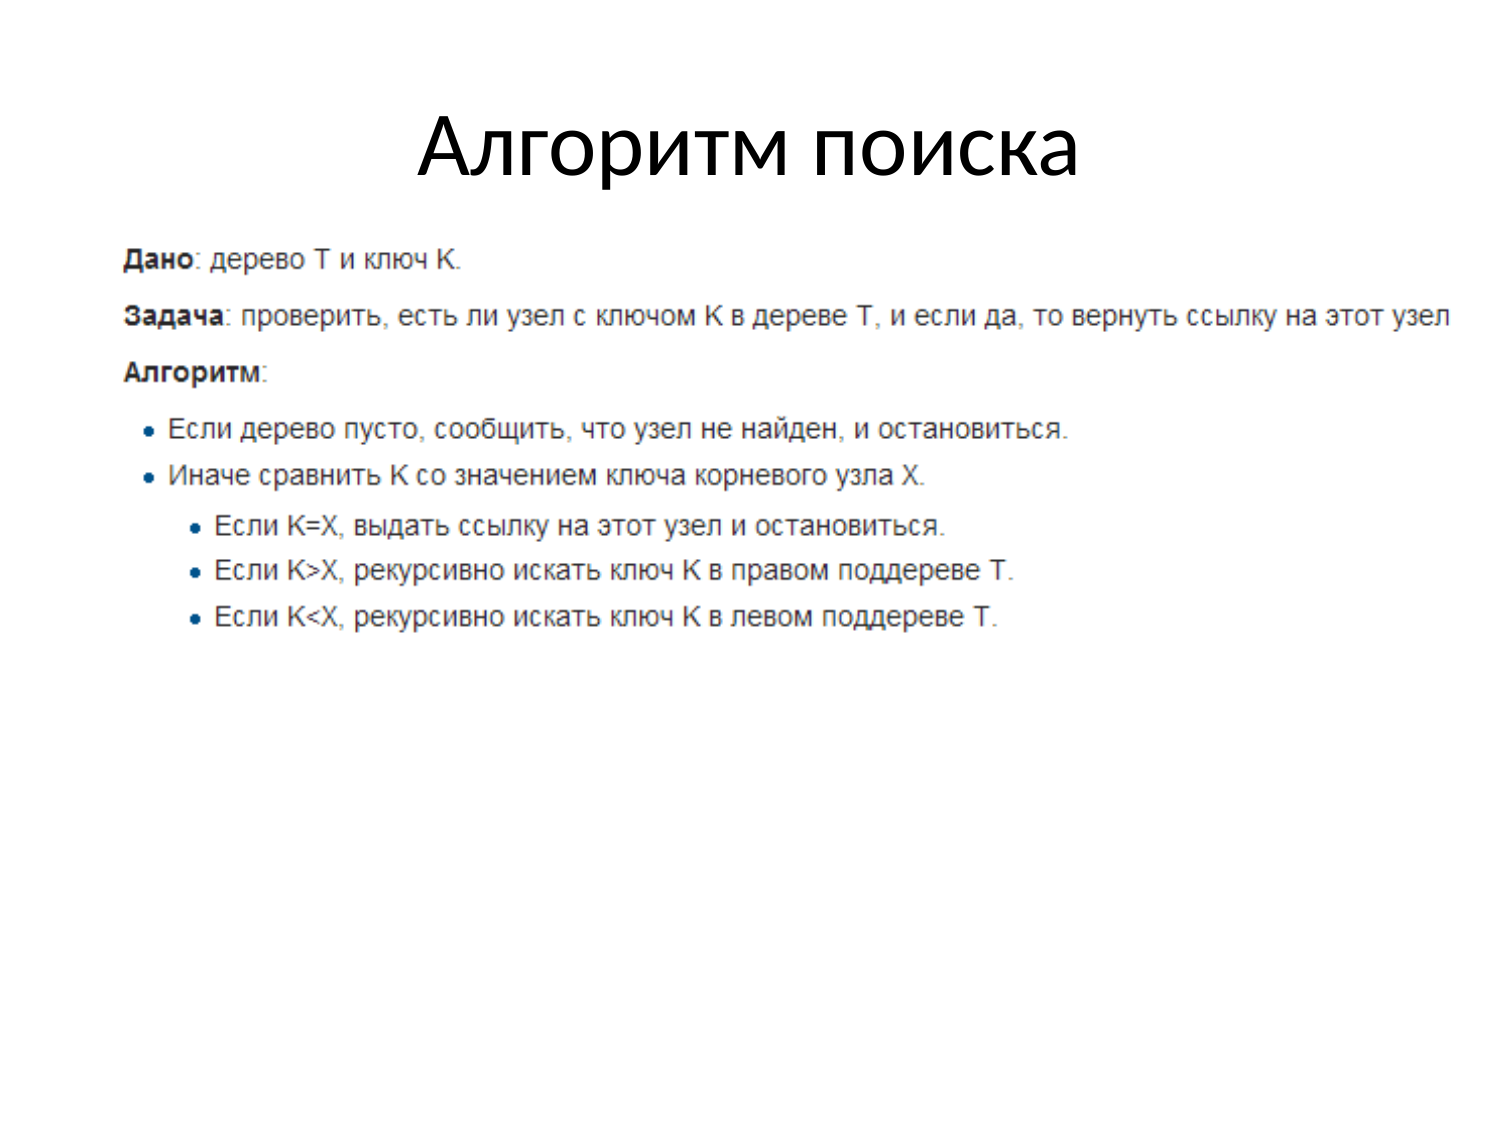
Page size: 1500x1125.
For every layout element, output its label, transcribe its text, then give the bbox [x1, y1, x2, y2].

title Алгоритм поиска [75, 45, 1425, 233]
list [111, 231, 1453, 658]
